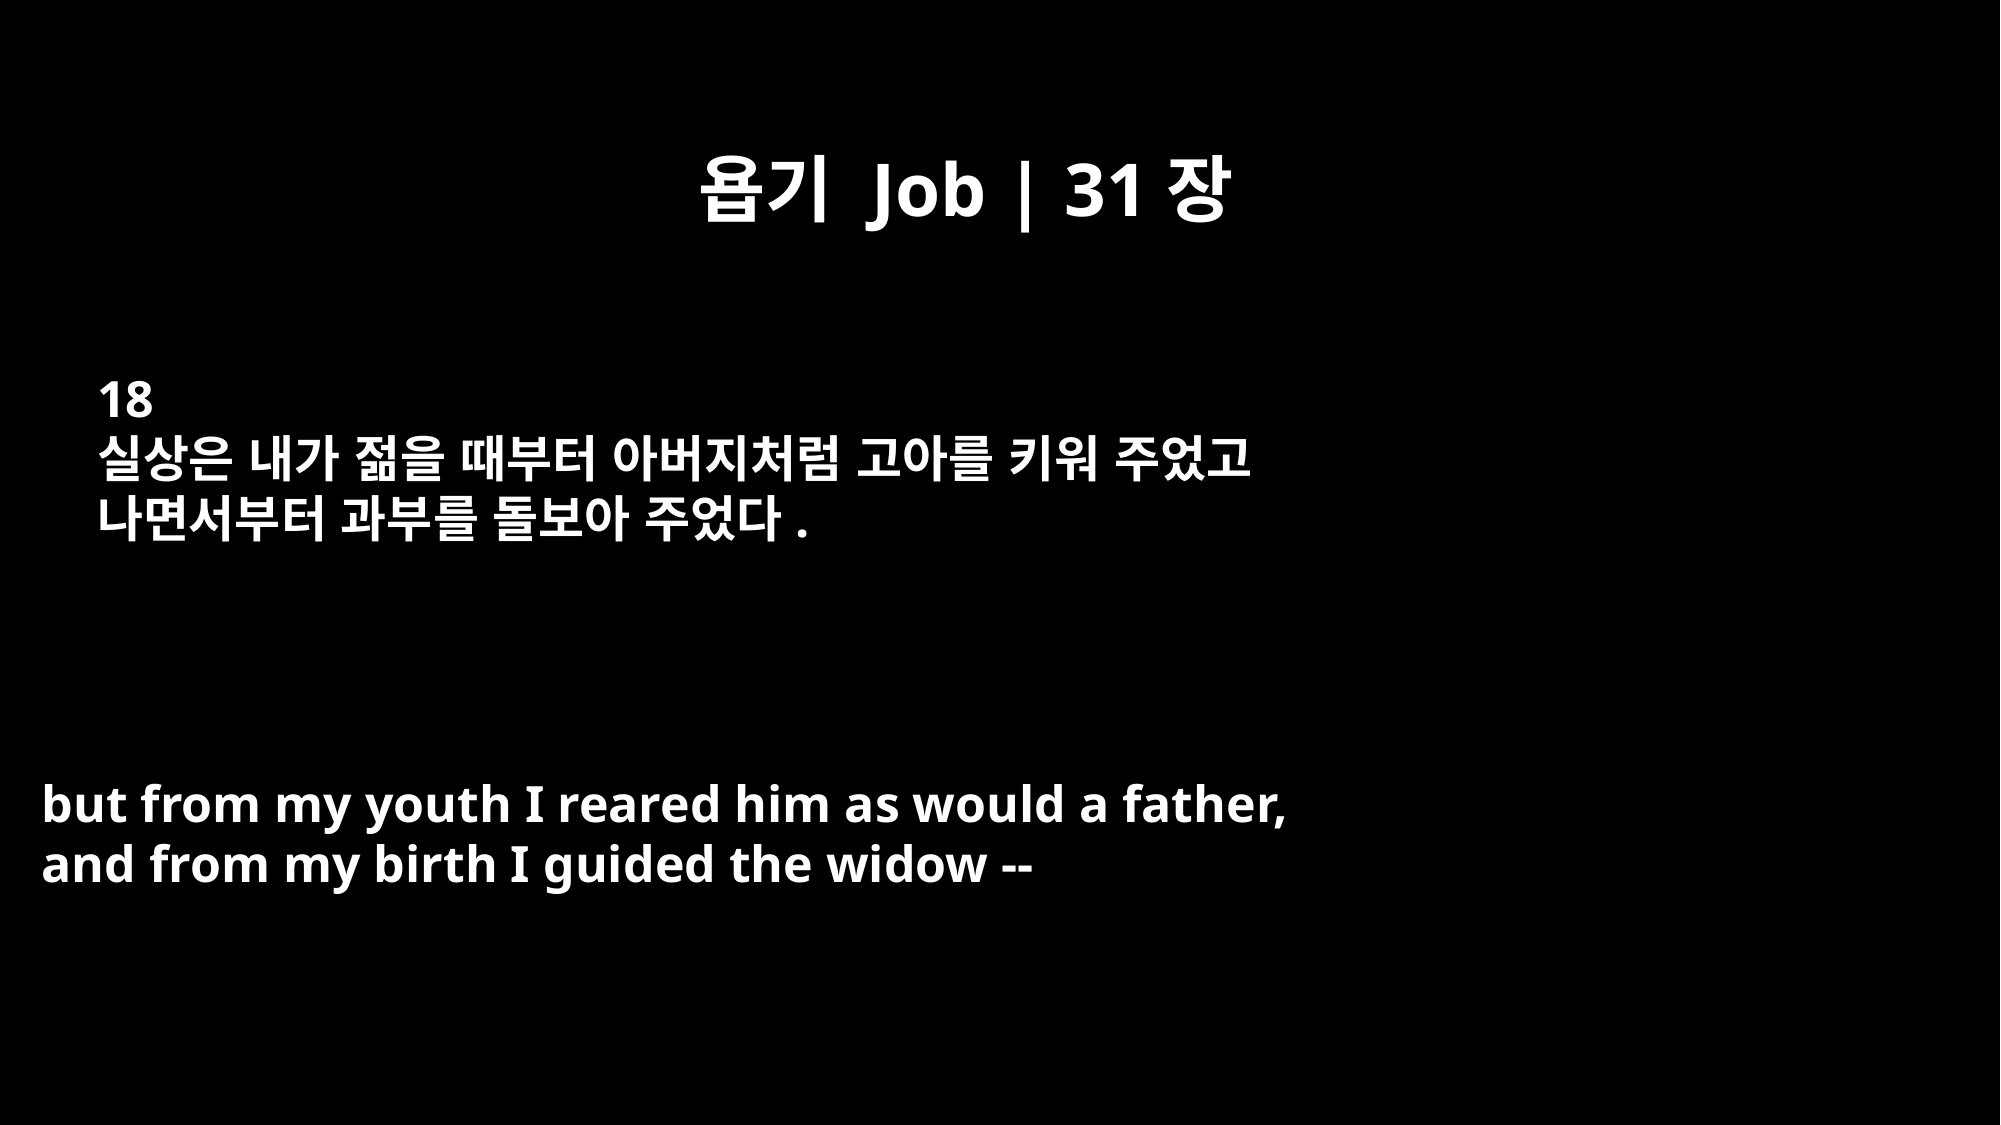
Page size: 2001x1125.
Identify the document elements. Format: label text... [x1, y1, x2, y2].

text_box but from my youth I reared him as would a father, and from my birth I guided the widow -- [26, 764, 1317, 900]
text_box 18 실상은 내가 젊을 때부터 아버지처럼 고아를 키워 주었고 나면서부터 과부를 돌보아 주었다. [82, 359, 1283, 555]
text_box 욥기 Job | 31장 [683, 136, 1249, 239]
